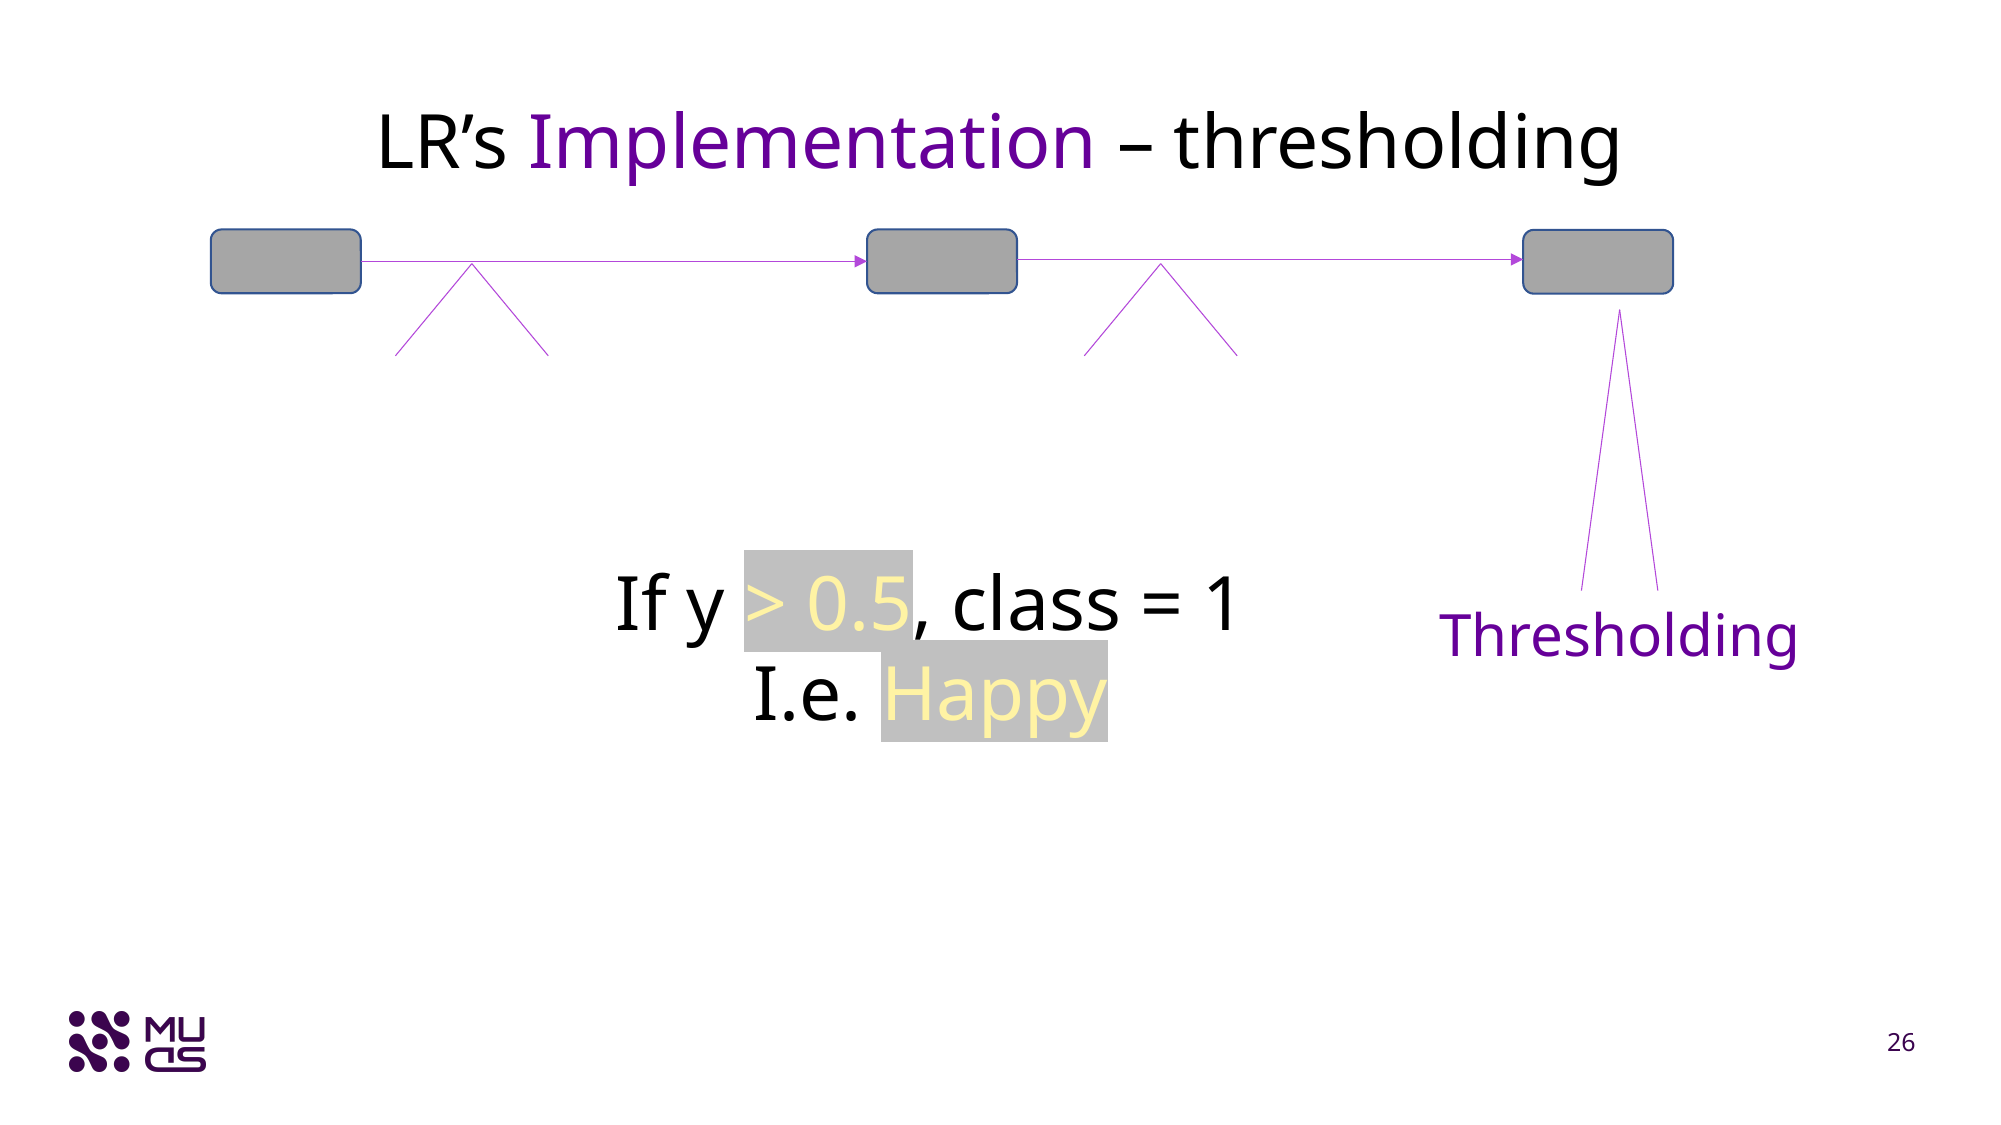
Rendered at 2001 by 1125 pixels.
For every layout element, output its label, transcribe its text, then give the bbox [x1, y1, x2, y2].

text_box [209, 228, 362, 295]
picture [69, 1011, 206, 1072]
text_box [866, 228, 1019, 295]
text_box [1084, 263, 1238, 356]
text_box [1581, 309, 1658, 591]
slide_number 26 [1862, 1013, 1931, 1074]
title LR’s Implementation – thresholding [69, 84, 1931, 204]
text_box Thresholding [1424, 590, 1815, 676]
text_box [395, 263, 549, 356]
text_box [1522, 228, 1675, 295]
